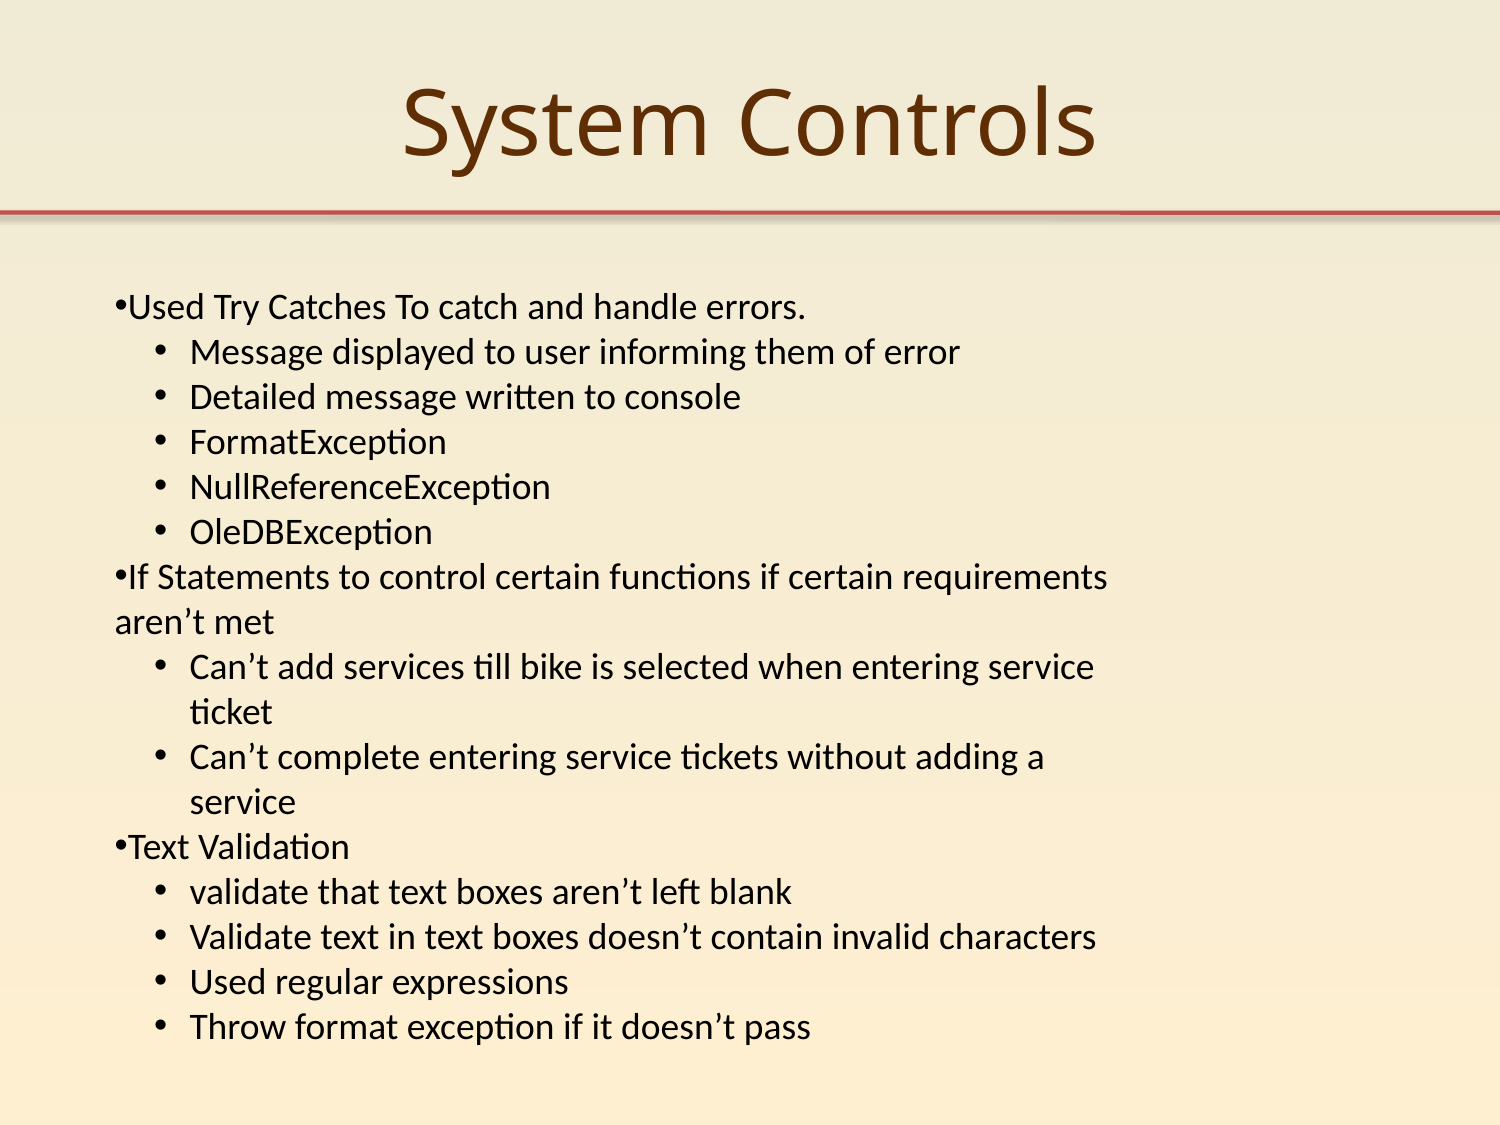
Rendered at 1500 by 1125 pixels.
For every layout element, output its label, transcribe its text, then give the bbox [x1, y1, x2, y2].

text_box Used Try Catches To catch and handle errors. Message displayed to user informing them of error Detailed message written to console FormatException NullReferenceException OleDBException If Statements to control certain functions if certain requirements aren’t met Can’t add services till bike is selected when entering service ticket Can’t complete entering service tickets without adding a service Text Validation validate that text boxes aren’t left blank Validate text in text boxes doesn’t contain invalid characters Used regular expressions Throw format exception if it doesn’t pass [99, 274, 1163, 1055]
title System Controls [75, 24, 1425, 209]
